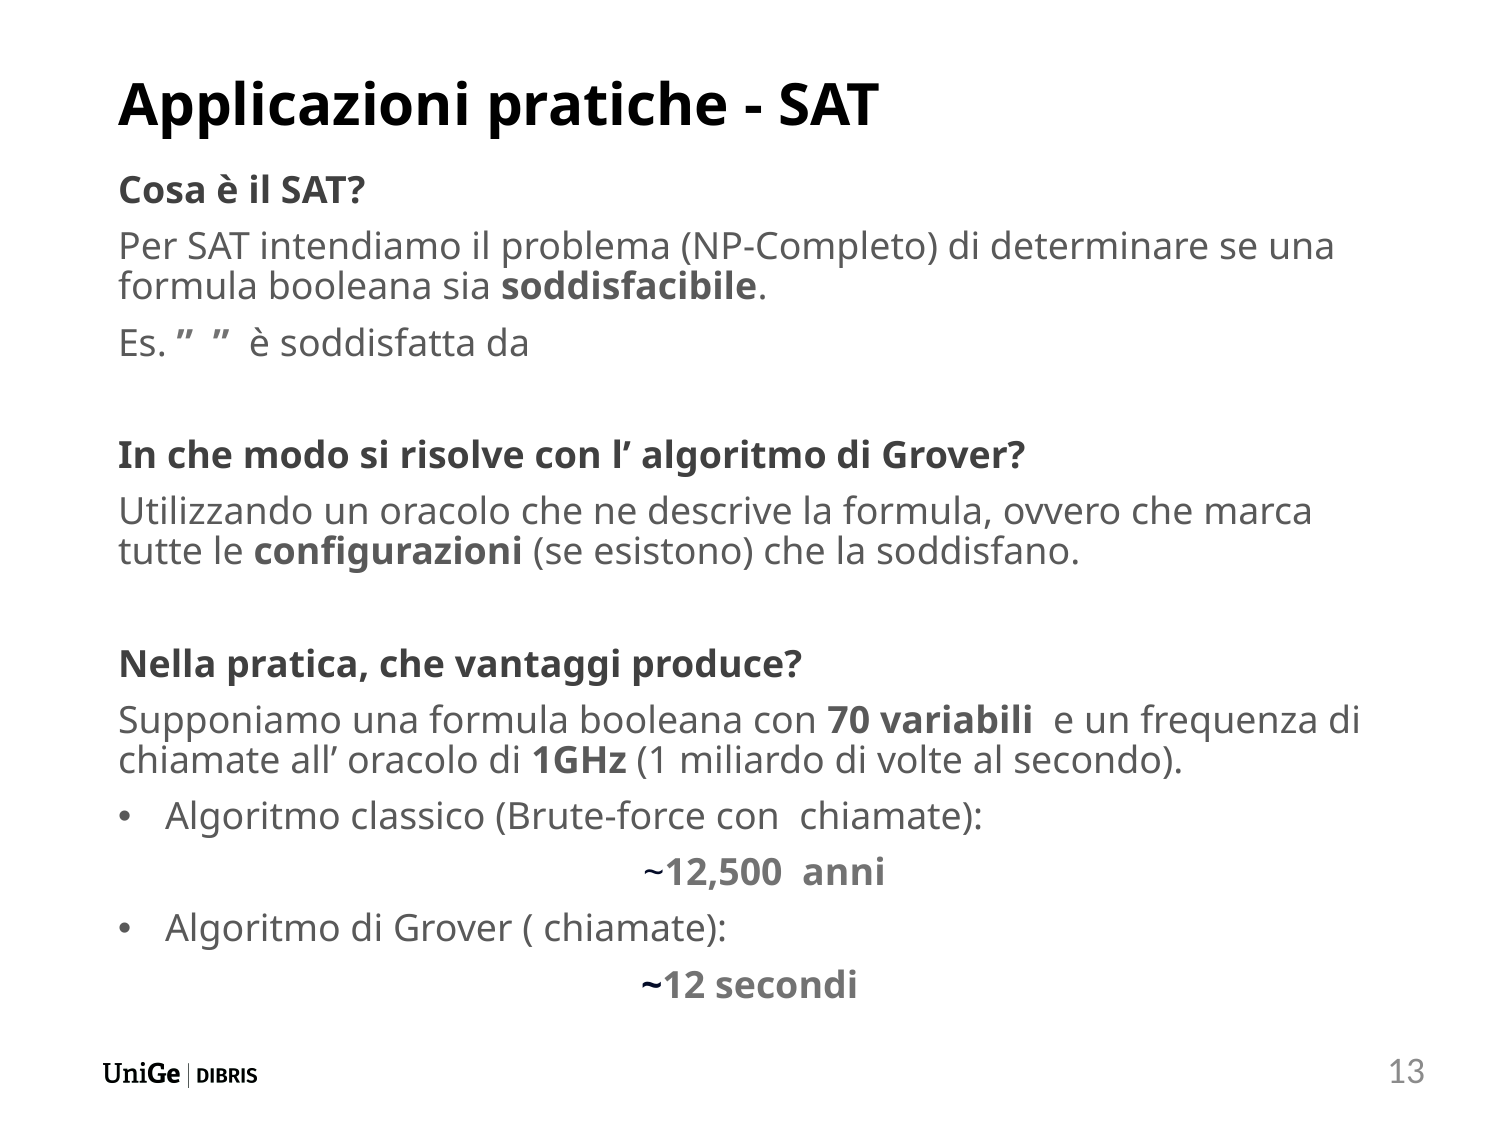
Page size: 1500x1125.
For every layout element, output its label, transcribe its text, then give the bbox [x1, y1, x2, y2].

picture [103, 1062, 257, 1088]
title Applicazioni pratiche - SAT [103, 59, 1397, 222]
slide_number 13 [1080, 1046, 1425, 1092]
